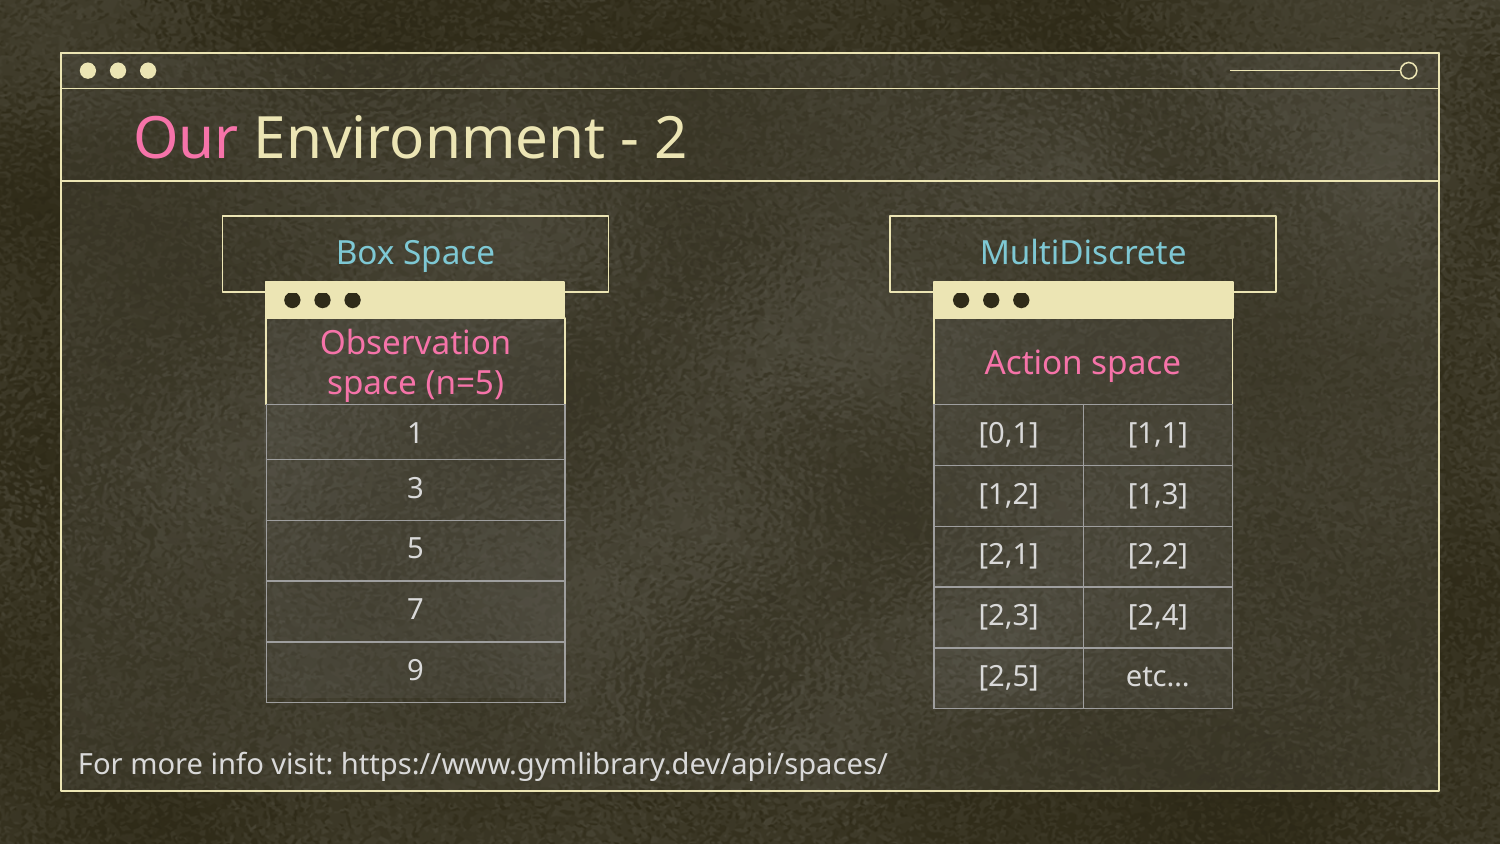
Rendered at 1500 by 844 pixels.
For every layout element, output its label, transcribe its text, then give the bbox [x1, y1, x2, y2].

table_cell 9 [267, 643, 564, 702]
text_box For more info visit: https://www.gymlibrary.dev/api/spaces/ [63, 737, 986, 788]
table_cell 3 [267, 460, 564, 520]
table_cell etc… [1084, 649, 1232, 708]
table_cell 5 [267, 521, 564, 580]
title Our Environment - 2 [118, 88, 1382, 182]
table_cell 7 [267, 582, 564, 641]
text_box Observation space (n=5) [266, 323, 565, 404]
text_box Action space [933, 324, 1233, 404]
table_header [0,1] [935, 405, 1083, 465]
table_cell [2,3] [935, 588, 1083, 647]
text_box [265, 281, 565, 319]
table_cell [2,4] [1084, 588, 1232, 647]
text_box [933, 281, 1234, 319]
table_cell [1,3] [1084, 466, 1232, 526]
table_header [1,1] [1084, 405, 1232, 465]
table_cell [2,5] [935, 649, 1083, 708]
table_cell [1,2] [935, 466, 1083, 526]
table_cell [2,2] [1084, 527, 1232, 586]
text_box MultiDiscrete [890, 215, 1277, 292]
table_header 1 [267, 405, 564, 459]
table_cell [2,1] [935, 527, 1083, 586]
text_box Box Space [222, 215, 609, 292]
